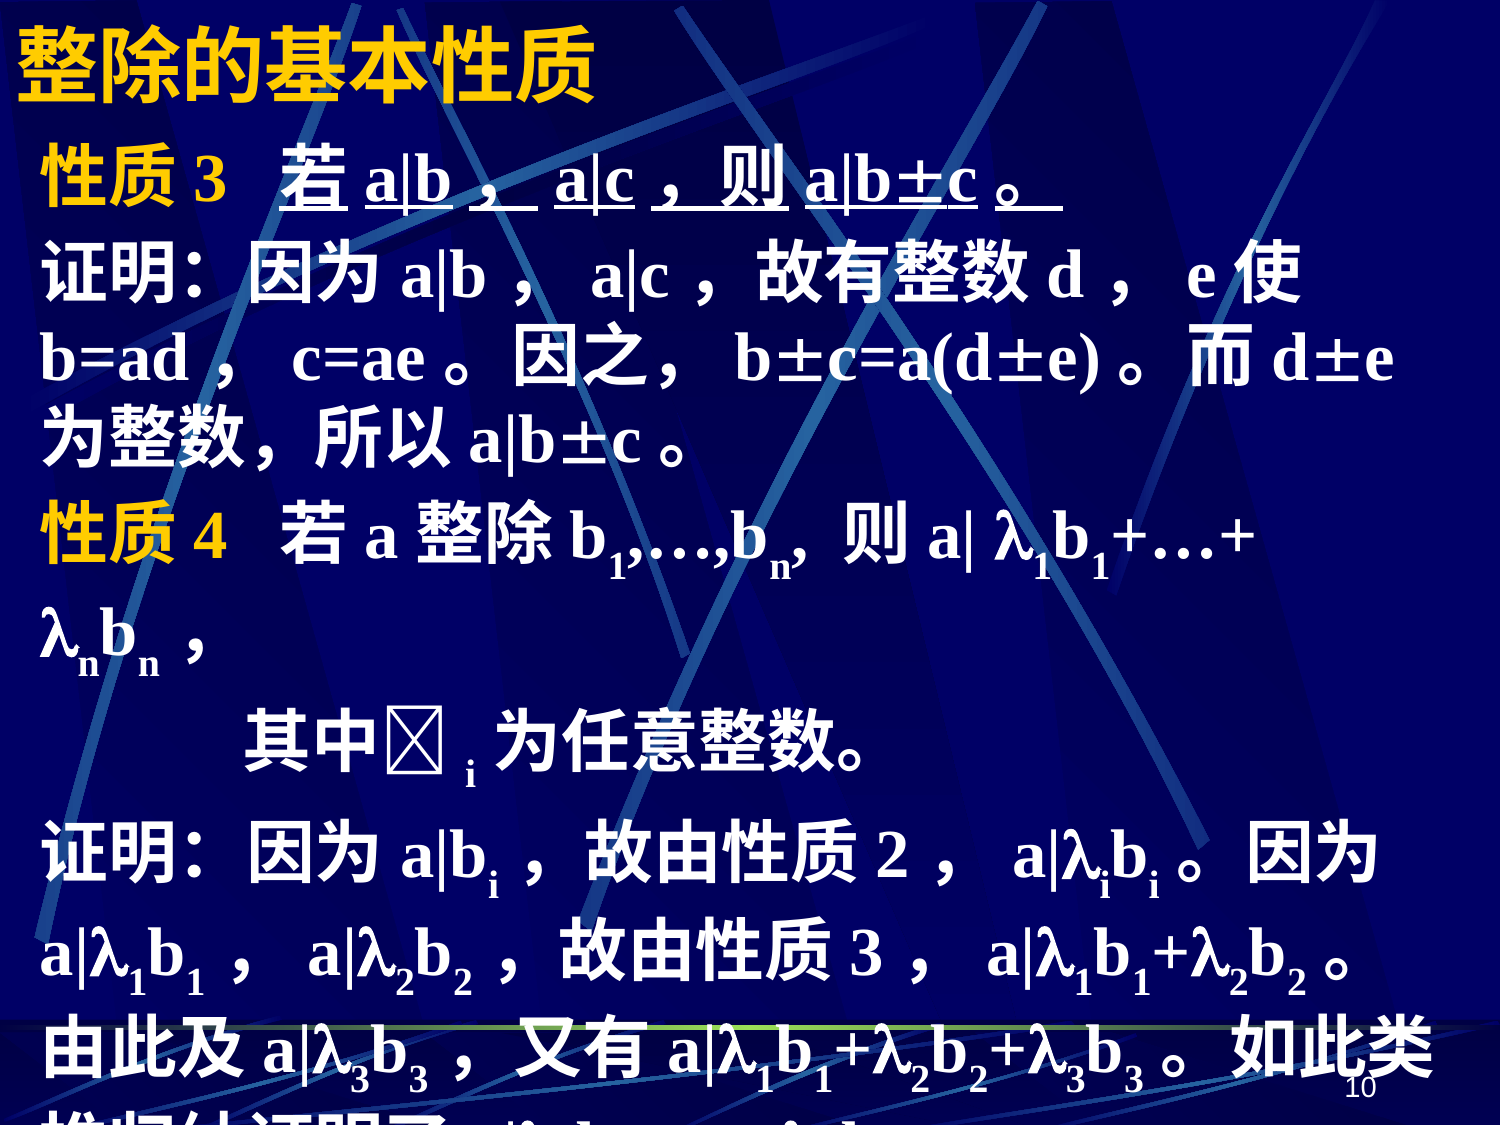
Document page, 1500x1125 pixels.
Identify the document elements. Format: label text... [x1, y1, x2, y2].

slide_number 10 [1079, 1035, 1393, 1111]
title 整除的基本性质 [0, 4, 1276, 122]
list 性质3 若a|b，a|c，则a|bc。 证明：因为a|b，a|c，故有整数d，e使b=ad，c=ae。因之，bc=a(de)。而de为整数，所以a|bc。 性质4 若a整除b1,…,bn, 则a| 1b1+…+ nbn， 其中i为任意整数。 证明：因为a|bi，故由性质2，a|ibi。因为a|1b1，a|2b2，故由性质3，a|1b1+2b2。由此及a|3b3，又有a|1b1+2b2+3b3。如此类推归纳证明了a|1b1+…+nbn。 [24, 125, 1463, 1125]
footer [516, 1035, 993, 1111]
